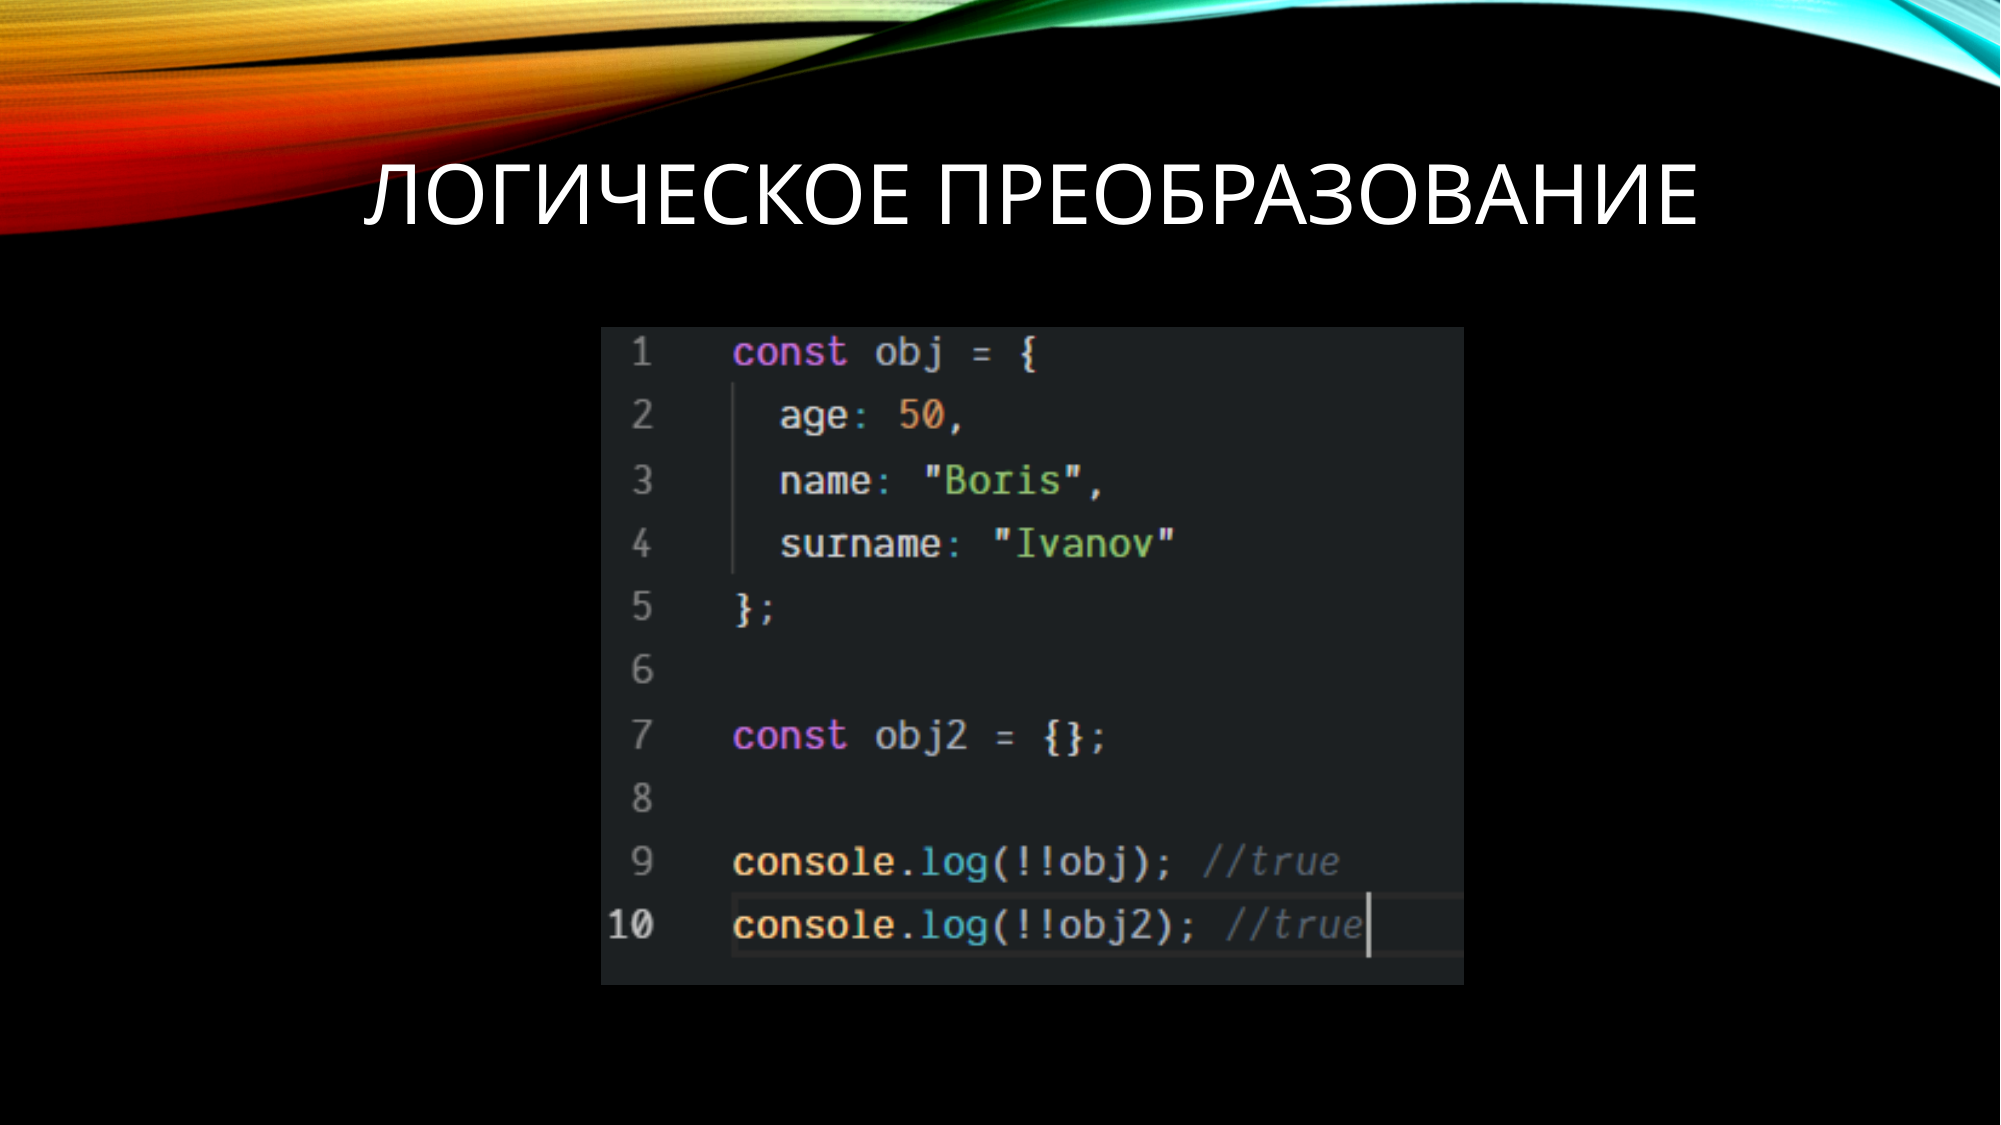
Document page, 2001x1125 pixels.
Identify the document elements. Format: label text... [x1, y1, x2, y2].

picture [601, 327, 1465, 985]
title Логическое преобразование [326, 91, 1739, 304]
picture [0, 0, 2000, 237]
